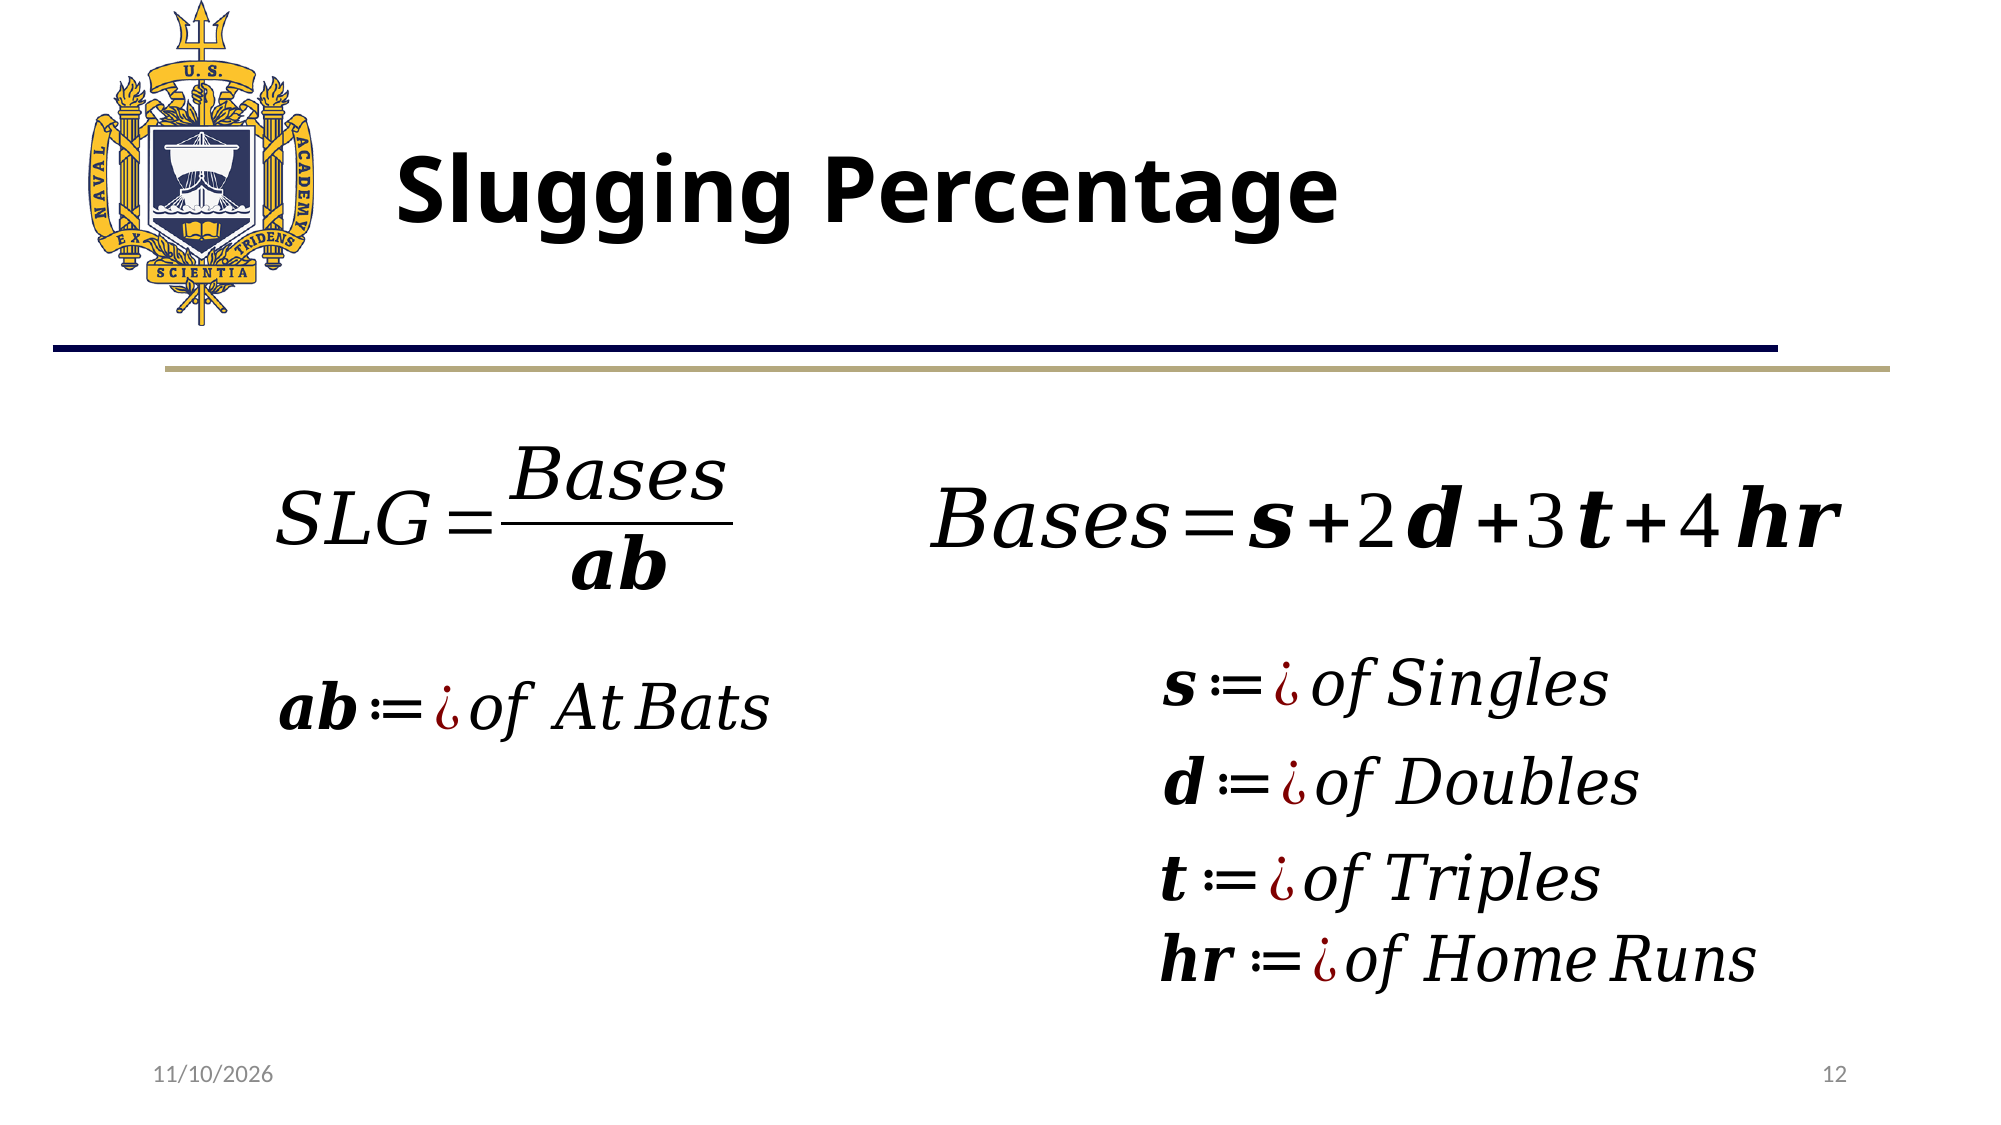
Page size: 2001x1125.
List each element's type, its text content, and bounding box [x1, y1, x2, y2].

title Slugging Percentage [380, 59, 1846, 326]
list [88, 0, 314, 326]
slide_number 12 [1412, 1042, 1863, 1103]
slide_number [137, 1042, 588, 1103]
